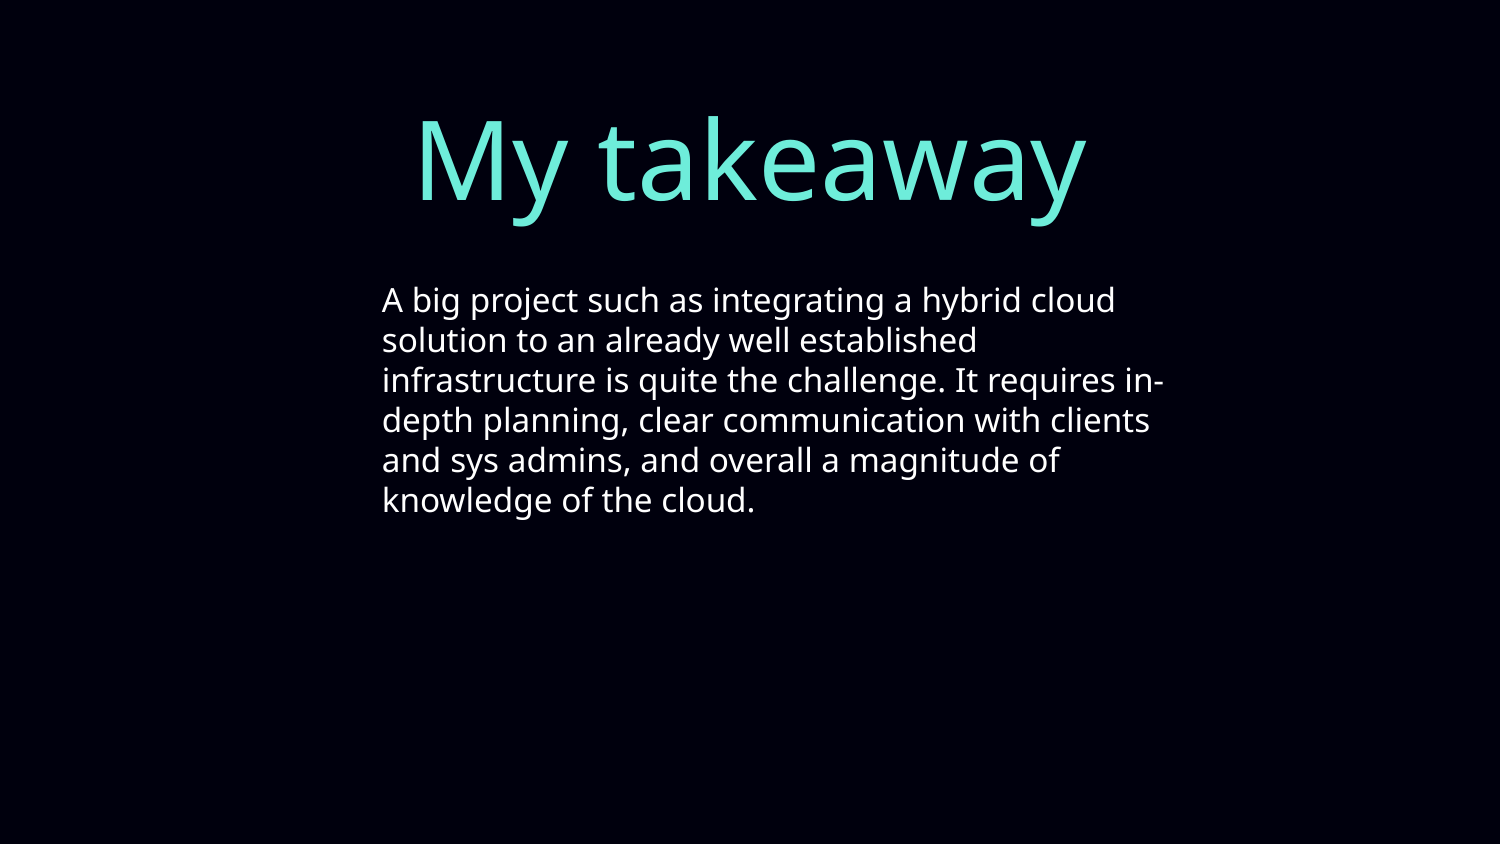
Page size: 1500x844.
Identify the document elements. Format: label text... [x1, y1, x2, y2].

subtitle A big project such as integrating a hybrid cloud solution to an already well established infrastructure is quite the challenge. It requires in-depth planning, clear communication with clients and sys admins, and overall a magnitude of knowledge of the cloud. [291, 264, 1207, 586]
title My takeaway [287, 75, 1213, 367]
